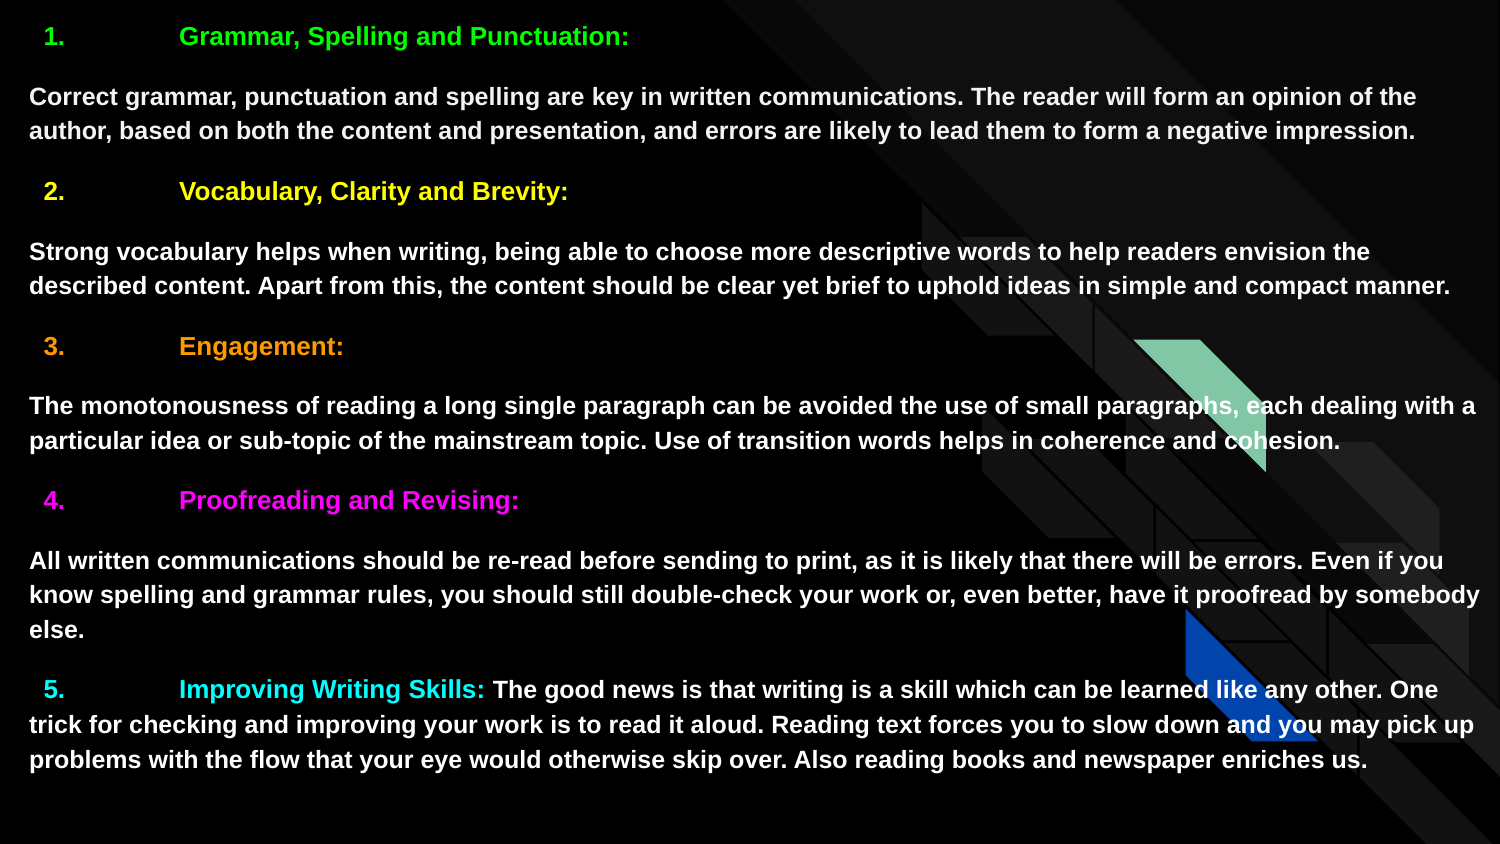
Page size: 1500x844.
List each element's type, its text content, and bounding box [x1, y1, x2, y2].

title 1. Grammar, Spelling and Punctuation: Correct grammar, punctuation and spelling are key in written communications. The reader will form an opinion of the author, based on both the content and presentation, and errors are likely to lead them to form a negative impression. 2. Vocabulary, Clarity and Brevity: Strong vocabulary helps when writing, being able to choose more descriptive words to help readers envision the described content. Apart from this, the content should be clear yet brief to uphold ideas in simple and compact manner. 3. Engagement: The monotonousness of reading a long single paragraph can be avoided the use of small paragraphs, each dealing with a particular idea or sub-topic of the mainstream topic. Use of transition words helps in coherence and cohesion. 4. Proofreading and Revising: All written communications should be re-read before sending to print, as it is likely that there will be errors. Even if you know spelling and grammar rules, you should still double-check your work or, even better, have it proofread by somebody else. 5. Improving Writing Skills: The good news is that writing is a skill which can be learned like any other. One trick for checking and improving your work is to read it aloud. Reading text forces you to slow down and you may pick up problems with the flow that your eye would otherwise skip over. Also reading books and newspaper enriches us. [14, 0, 1500, 844]
